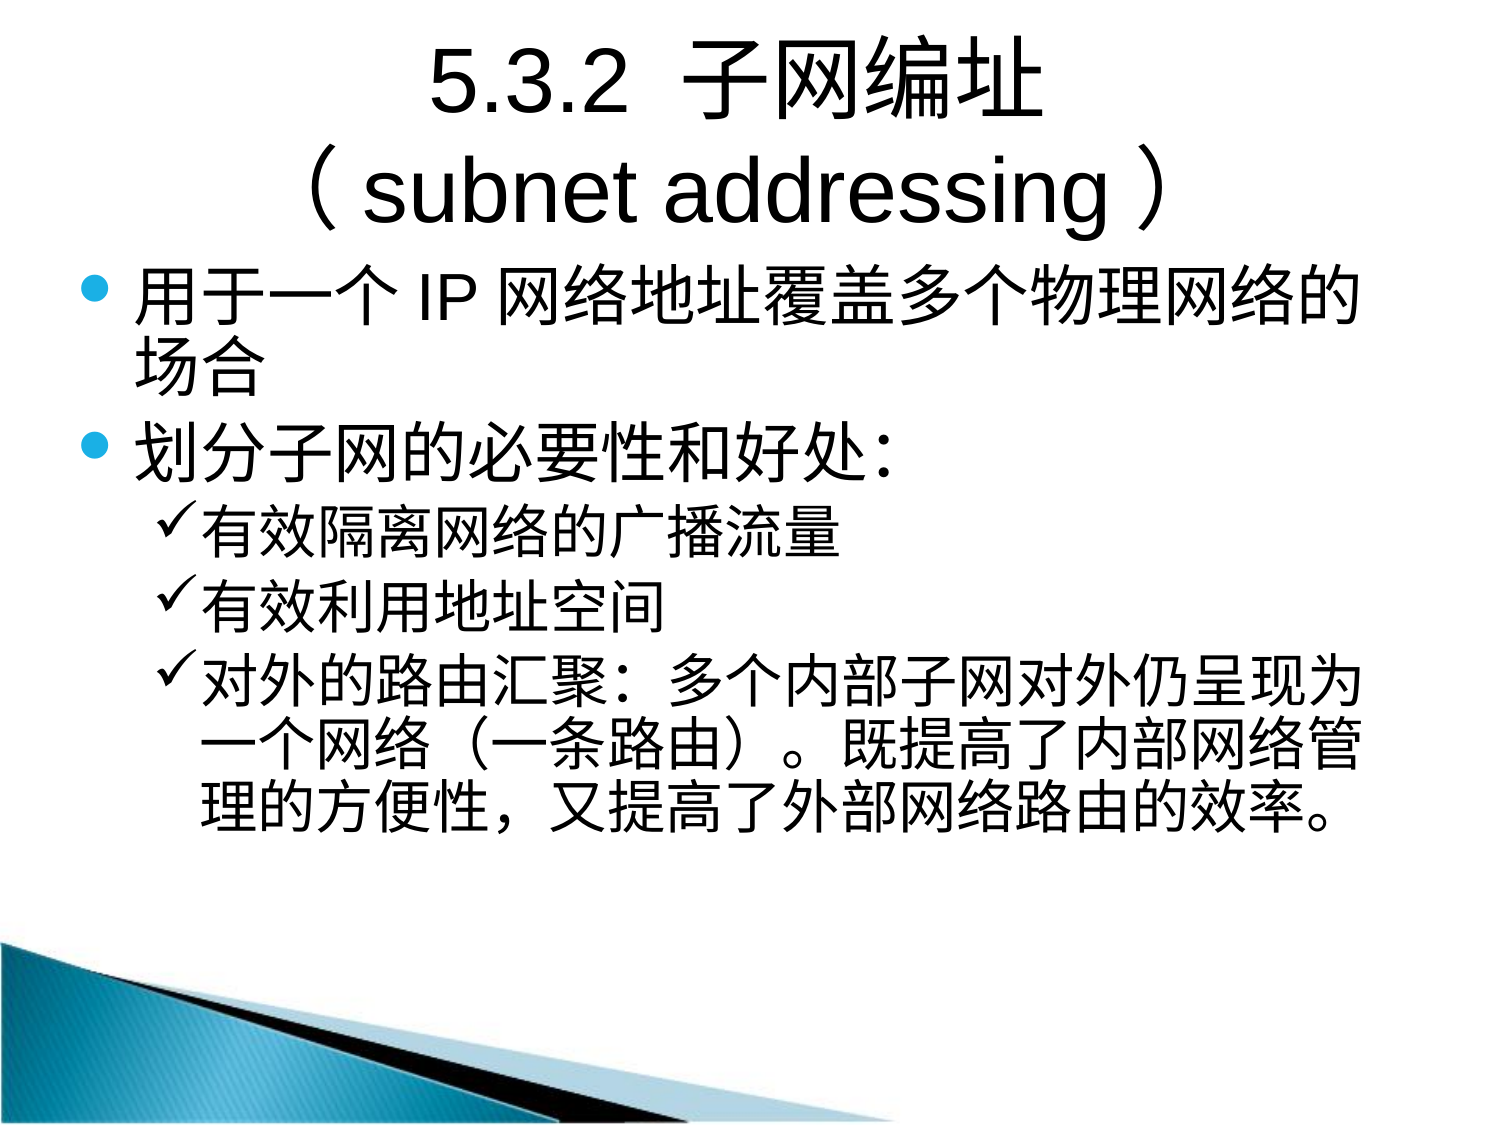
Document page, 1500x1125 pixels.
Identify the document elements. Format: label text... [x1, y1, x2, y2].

picture [0, 823, 914, 1125]
list 用于一个IP网络地址覆盖多个物理网络的场合 划分子网的必要性和好处： 有效隔离网络的广播流量 有效利用地址空间 对外的路由汇聚：多个内部子网对外仍呈现为一个网络（一条路由）。既提高了内部网络管理的方便性，又提高了外部网络路由的效率。 [62, 254, 1413, 998]
title 5.3.2 子网编址 （subnet addressing） [62, 37, 1413, 226]
